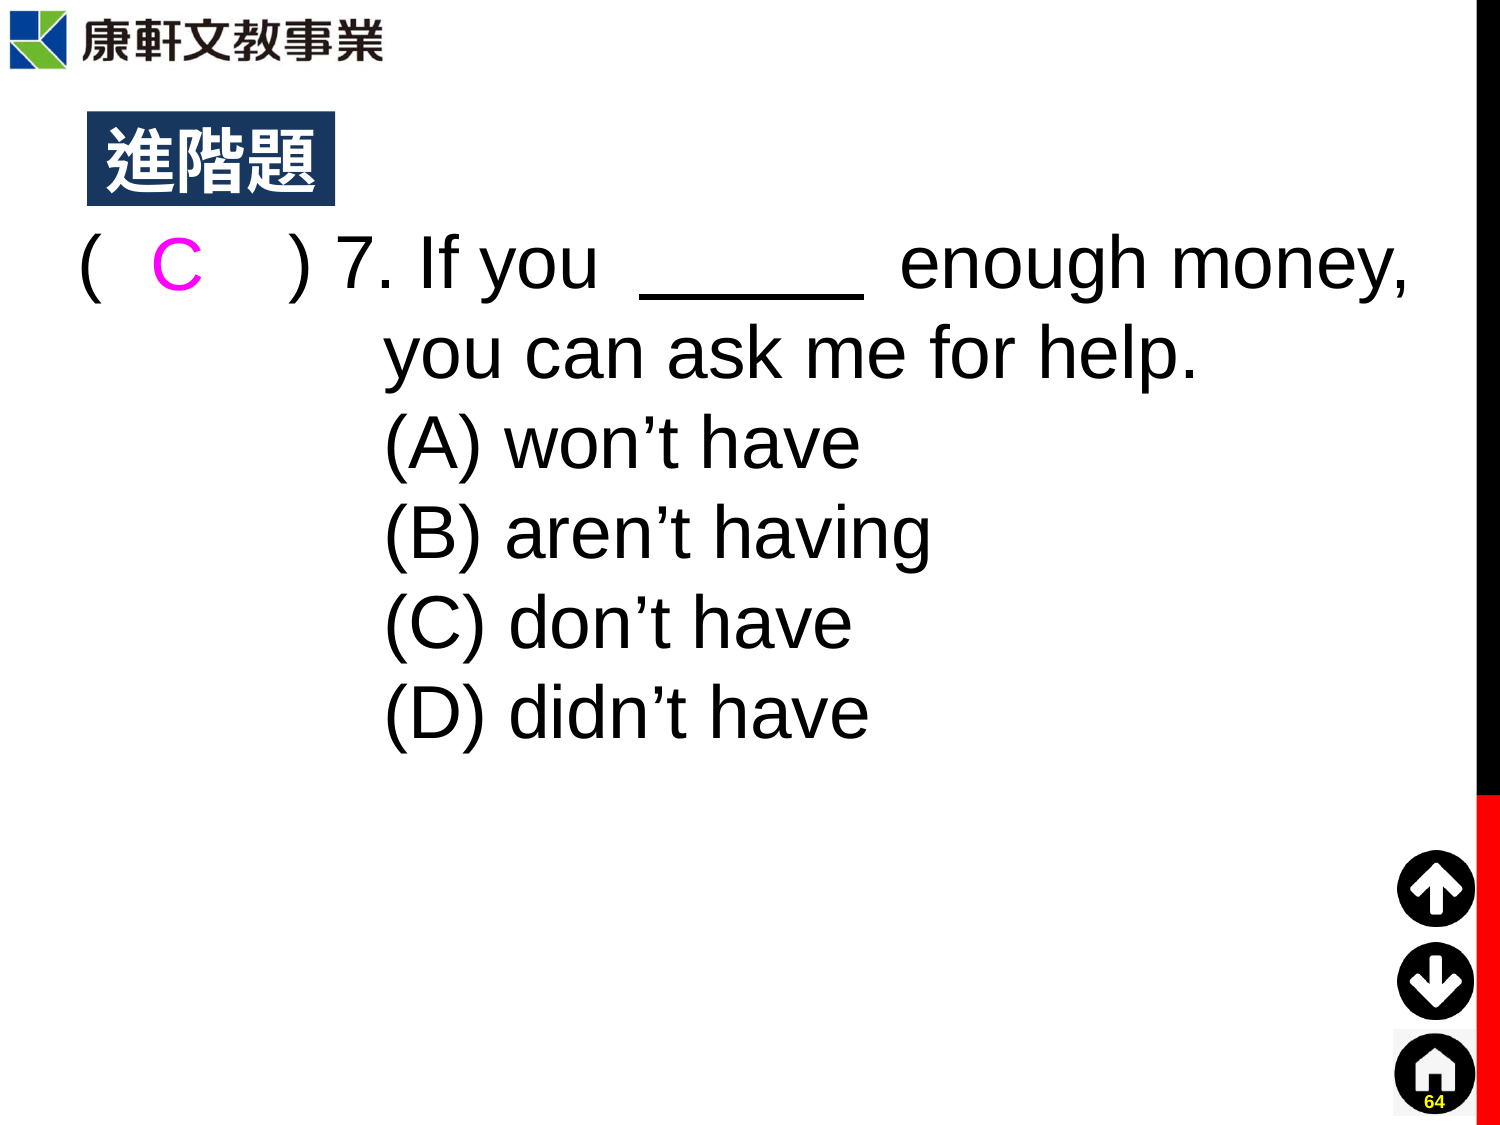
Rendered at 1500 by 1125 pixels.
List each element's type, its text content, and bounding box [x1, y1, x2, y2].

picture [1393, 1029, 1476, 1116]
text_box C [107, 223, 249, 314]
picture [8, 9, 387, 70]
text_box ( ) 7. If you enough money, you can ask me for help. (A) won’t have (B) aren’t having (C) don’t have (D) didn’t have [58, 206, 1477, 762]
picture [1396, 942, 1475, 1020]
picture [1397, 850, 1475, 928]
text_box 進階題 [85, 109, 337, 206]
